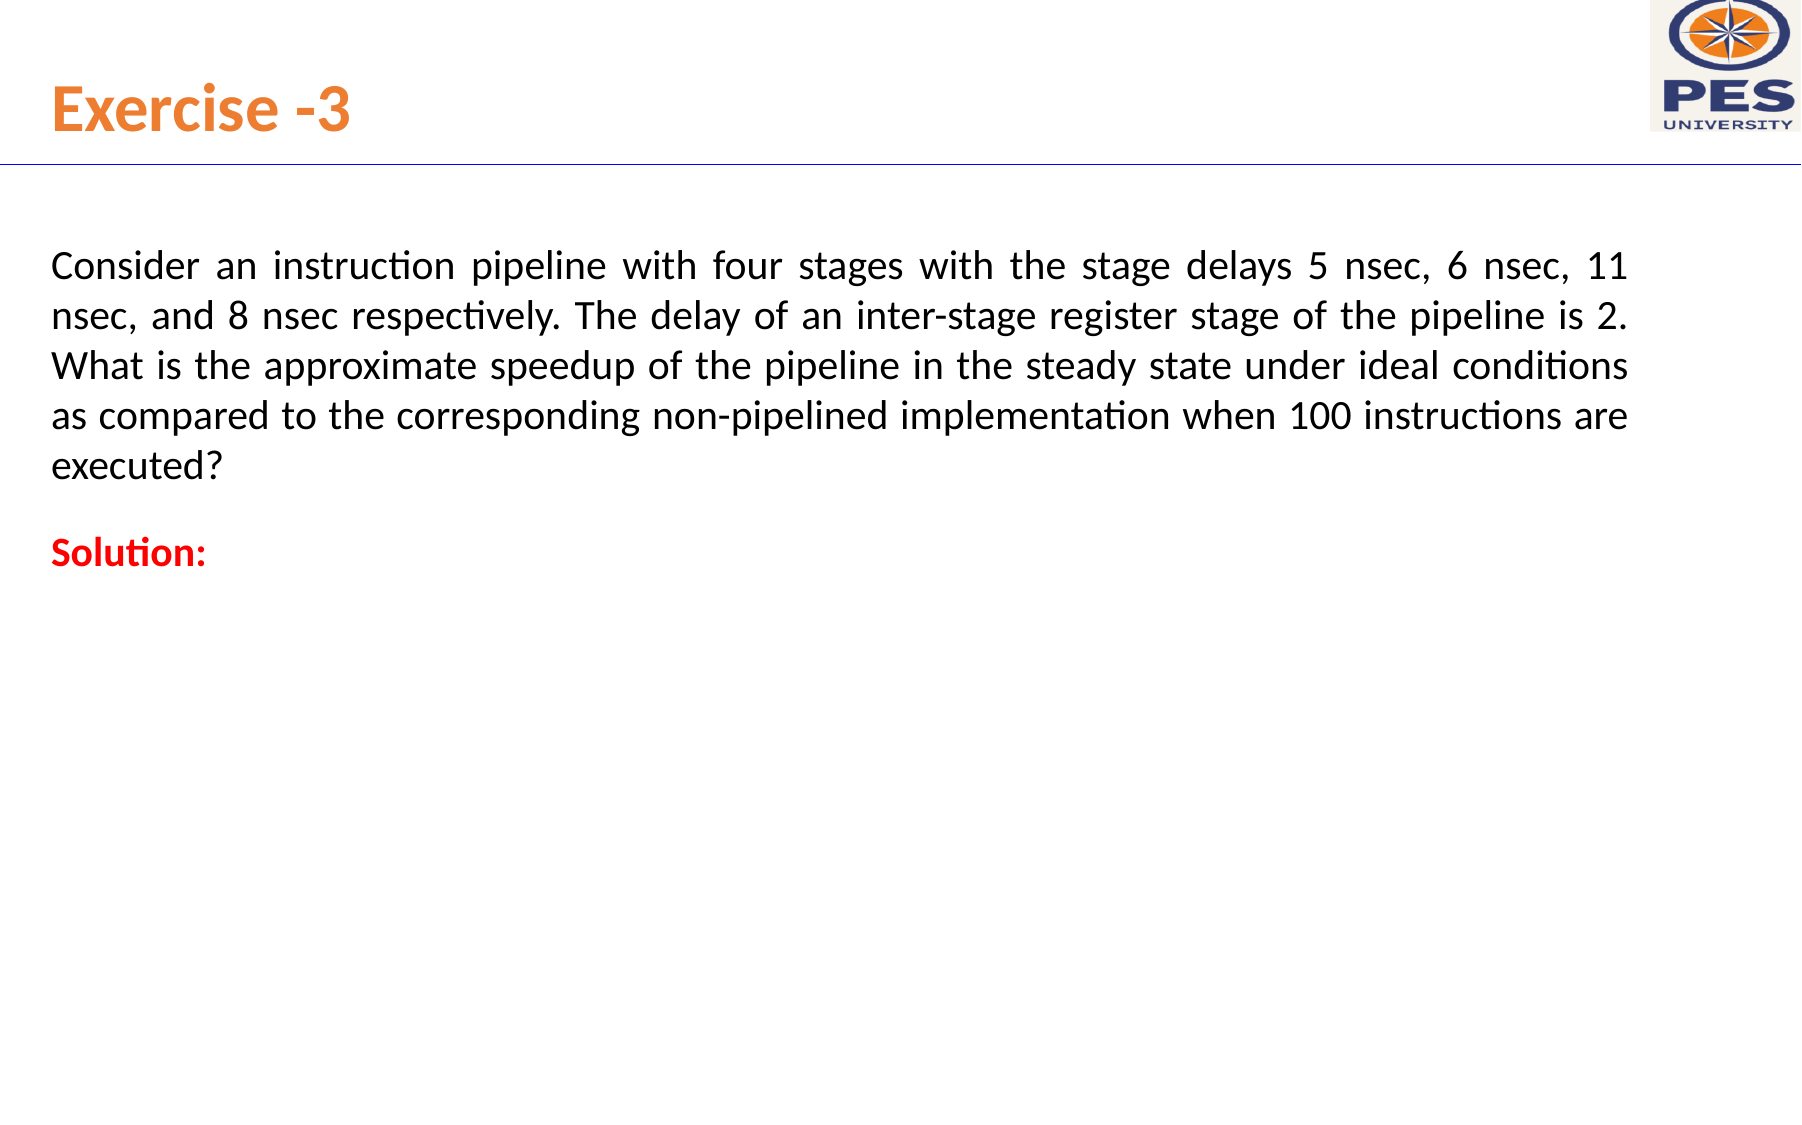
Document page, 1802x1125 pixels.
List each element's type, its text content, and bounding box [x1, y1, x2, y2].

text_box Exercise -3 [36, 55, 749, 153]
picture [1650, 0, 1802, 132]
text_box Solution: [36, 516, 261, 582]
text_box Consider an instruction pipeline with four stages with the stage delays 5 nsec, 6 nsec, 11 nsec, and 8 nsec respectively. The delay of an inter-stage register stage of the pipeline is 2. What is the approximate speedup of the pipeline in the steady state under ideal conditions as compared to the corresponding non-pipelined implementation when 100 instructions are executed? [35, 229, 1644, 495]
